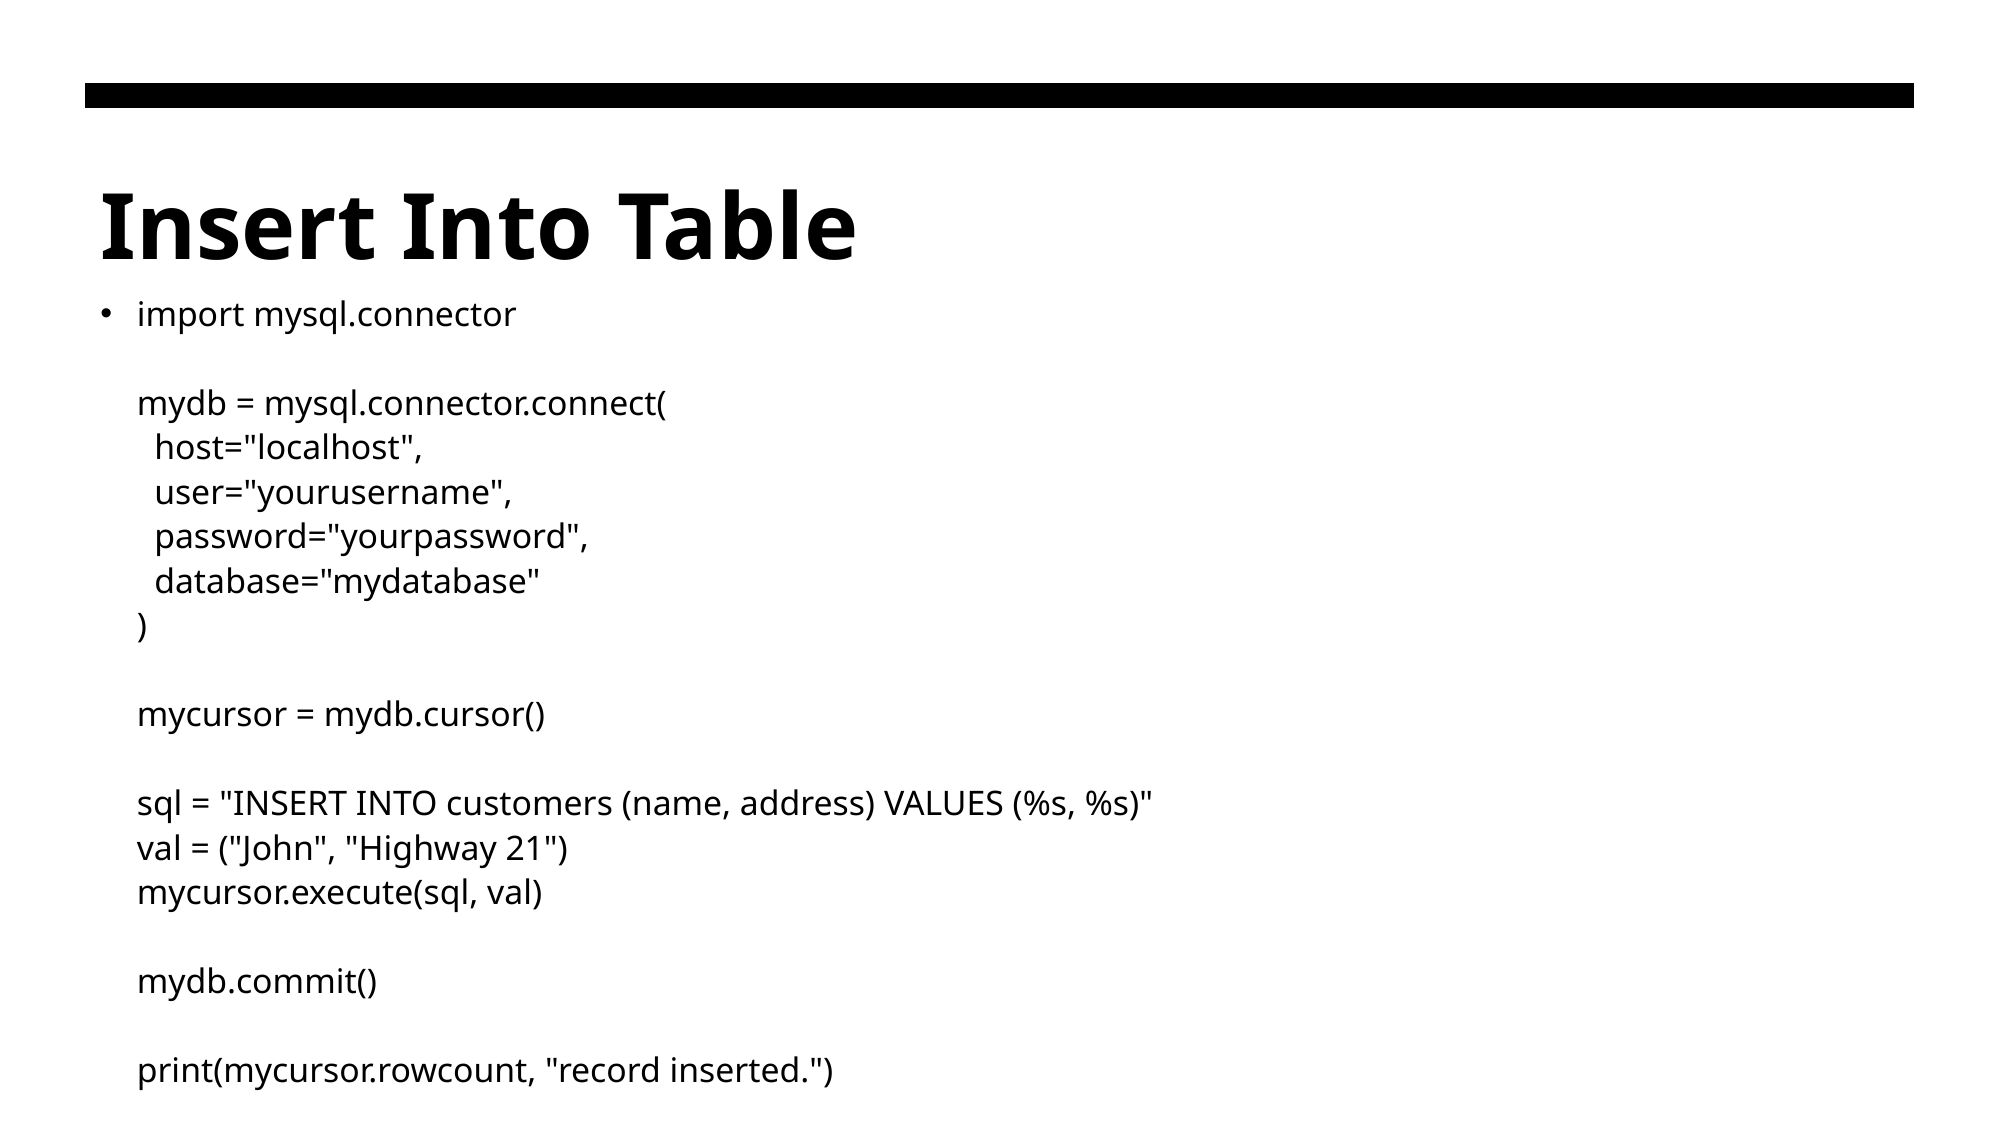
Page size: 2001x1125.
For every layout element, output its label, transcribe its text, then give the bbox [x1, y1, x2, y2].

list import mysql.connector mydb = mysql.connector.connect( host="localhost", user="yourusername", password="yourpassword", database="mydatabase" ) mycursor = mydb.cursor() sql = "INSERT INTO customers (name, address) VALUES (%s, %s)" val = ("John", "Highway 21") mycursor.execute(sql, val) mydb.commit() print(mycursor.rowcount, "record inserted.") [85, 281, 1916, 1098]
title Insert Into Table [85, 160, 1916, 281]
